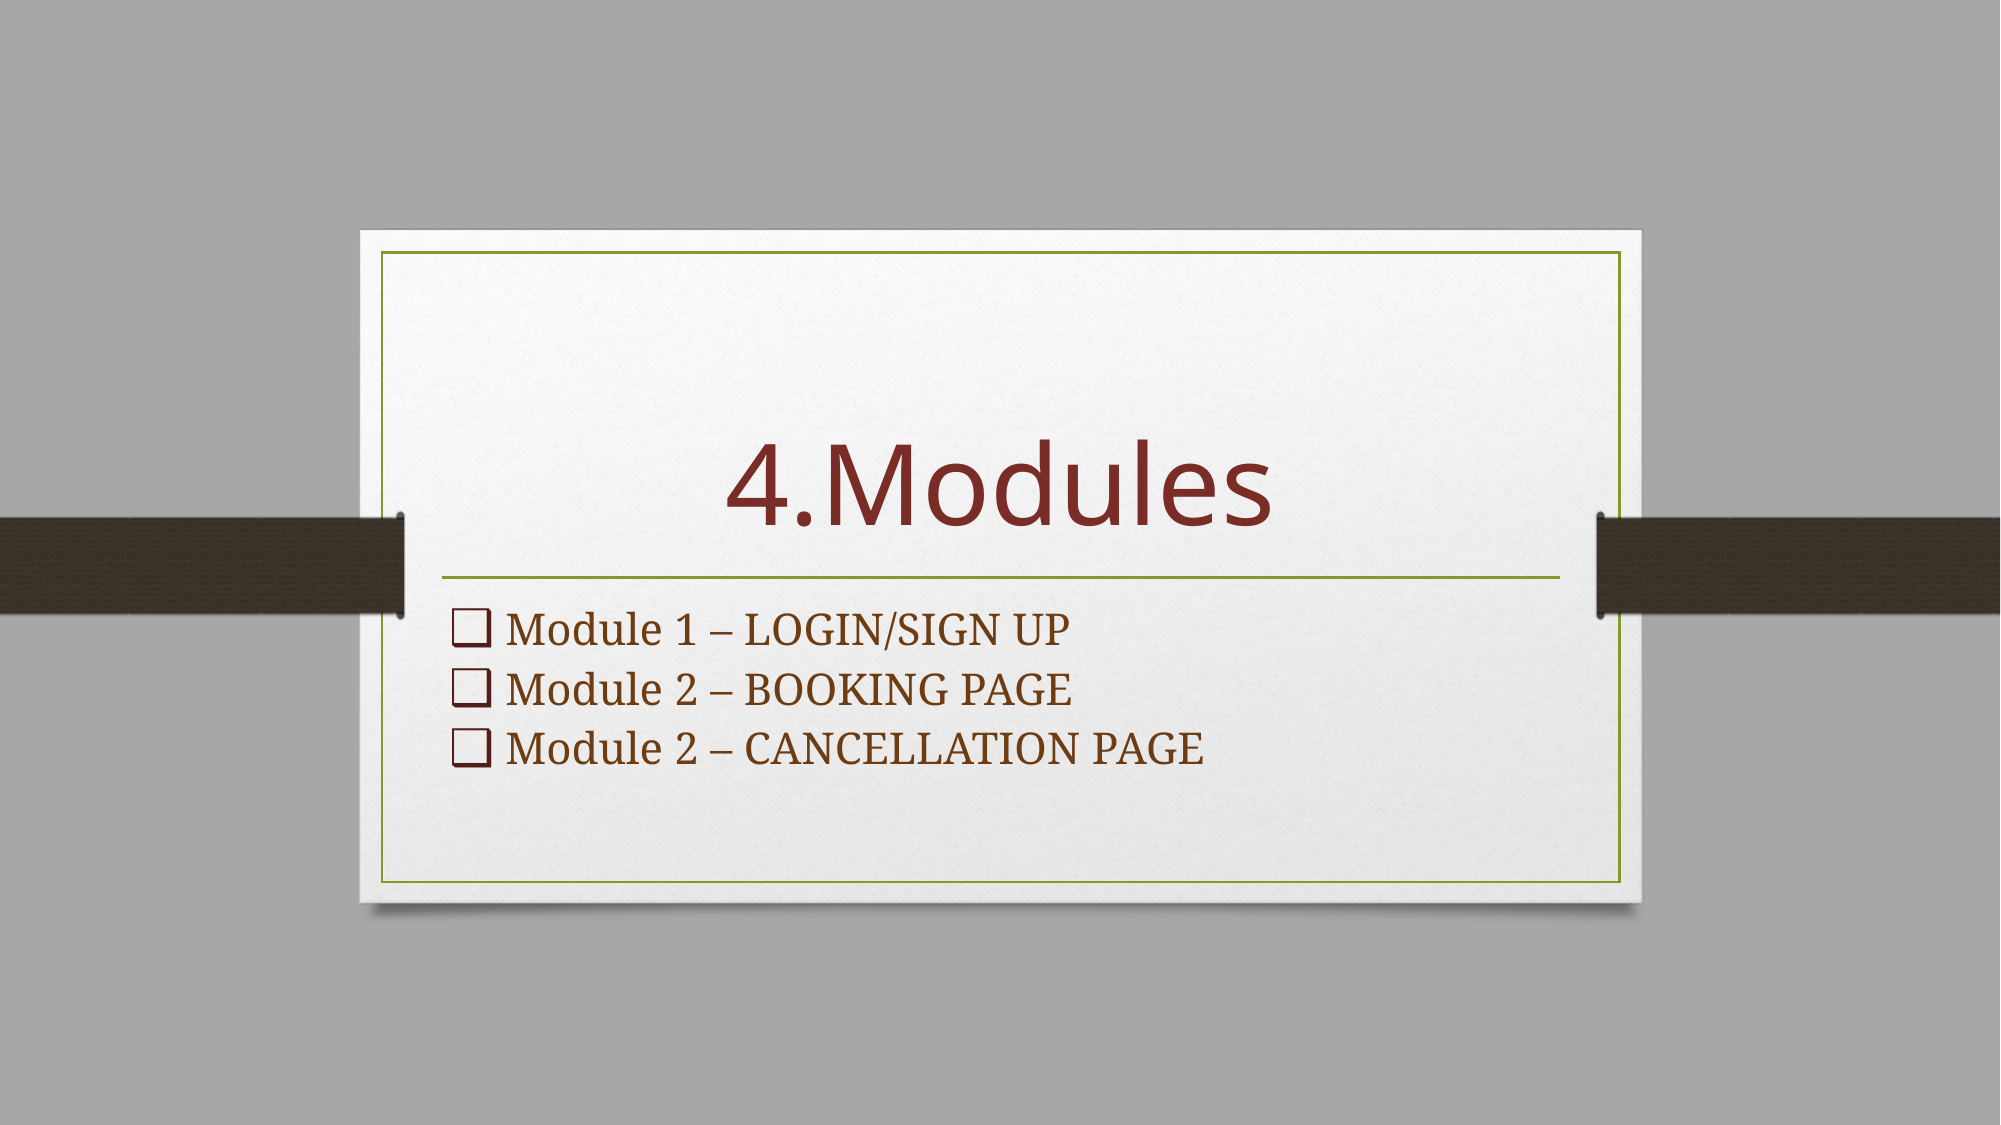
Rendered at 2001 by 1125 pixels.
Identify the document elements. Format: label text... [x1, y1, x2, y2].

title 4.Modules [441, 306, 1561, 557]
subtitle Module 1 – LOGIN/SIGN UP Module 2 – BOOKING PAGE Module 2 – CANCELLATION PAGE [441, 599, 1561, 818]
picture [0, 0, 2001, 1125]
